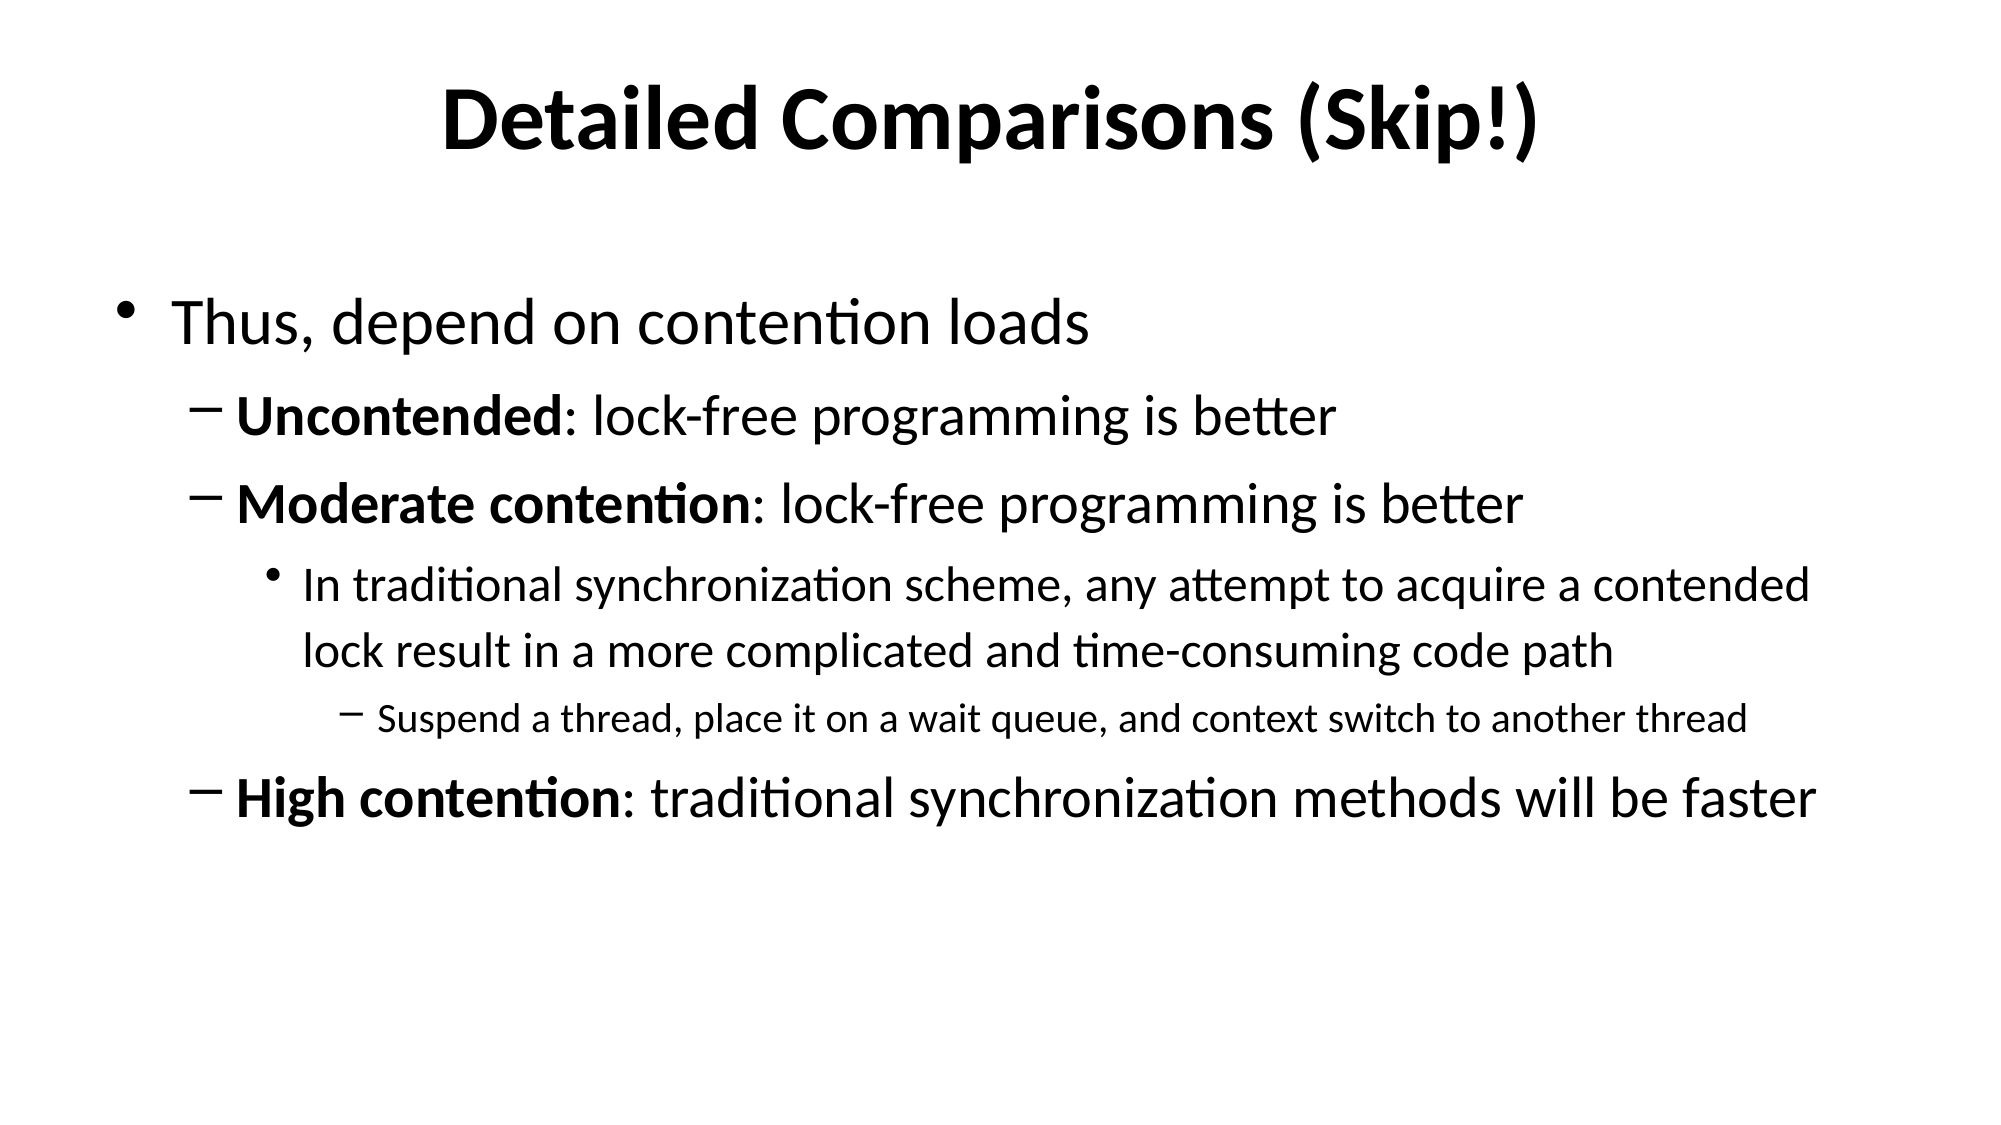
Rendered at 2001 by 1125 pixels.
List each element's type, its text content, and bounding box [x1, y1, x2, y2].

title Detailed Comparisons (Skip!) [102, 18, 1903, 207]
list Thus, depend on contention loads Uncontended: lock-free programming is better Moderate contention: lock-free programming is better In traditional synchronization scheme, any attempt to acquire a contended lock result in a more complicated and time-consuming code path Suspend a thread, place it on a wait queue, and context switch to another thread High contention: traditional synchronization methods will be faster [99, 262, 1901, 1006]
